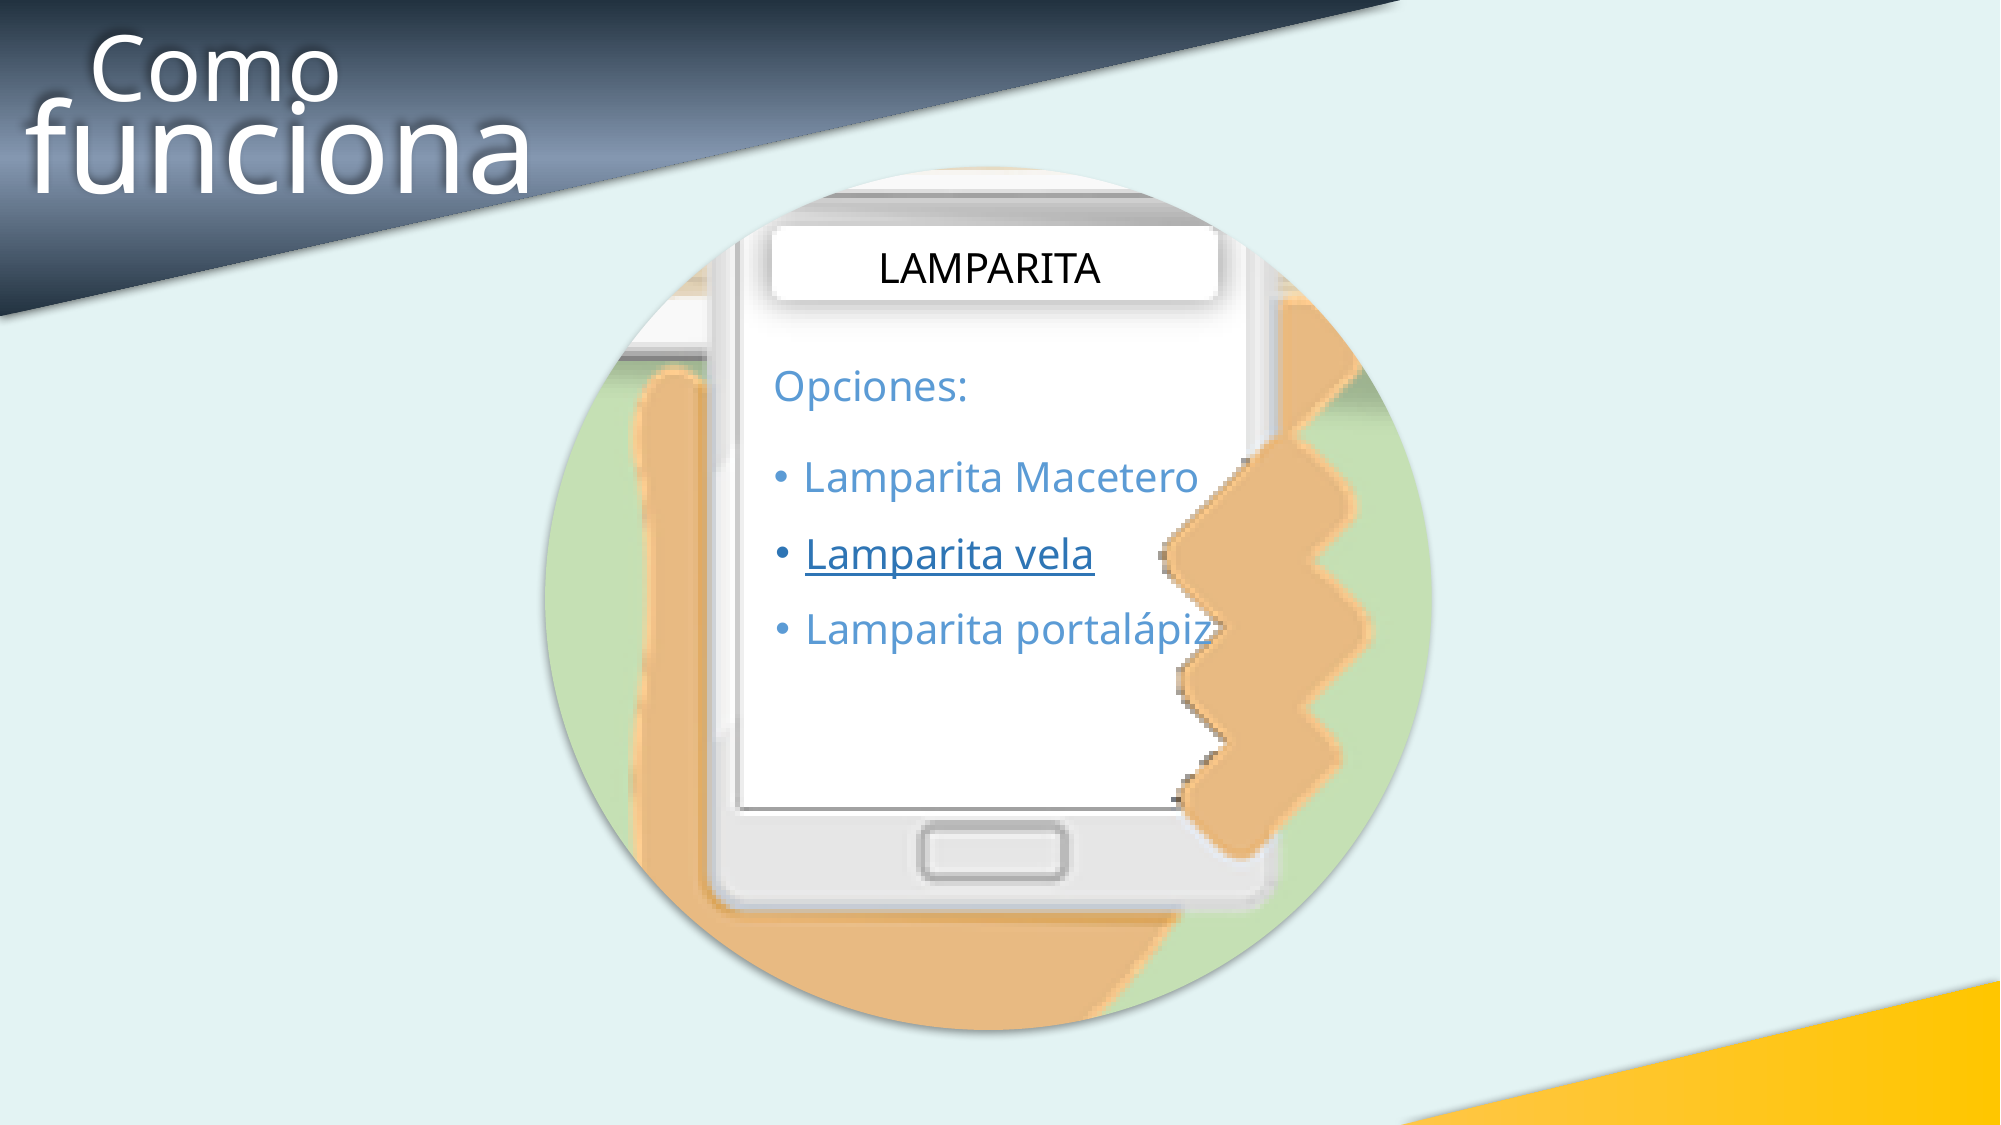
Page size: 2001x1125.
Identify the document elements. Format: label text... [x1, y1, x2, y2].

subtitle Como [0, 2, 432, 141]
text_box [1400, 981, 2000, 1125]
title funciona [0, 0, 578, 308]
picture [544, 166, 1432, 1031]
text_box [0, 310, 28, 317]
text_box [579, 0, 1401, 164]
